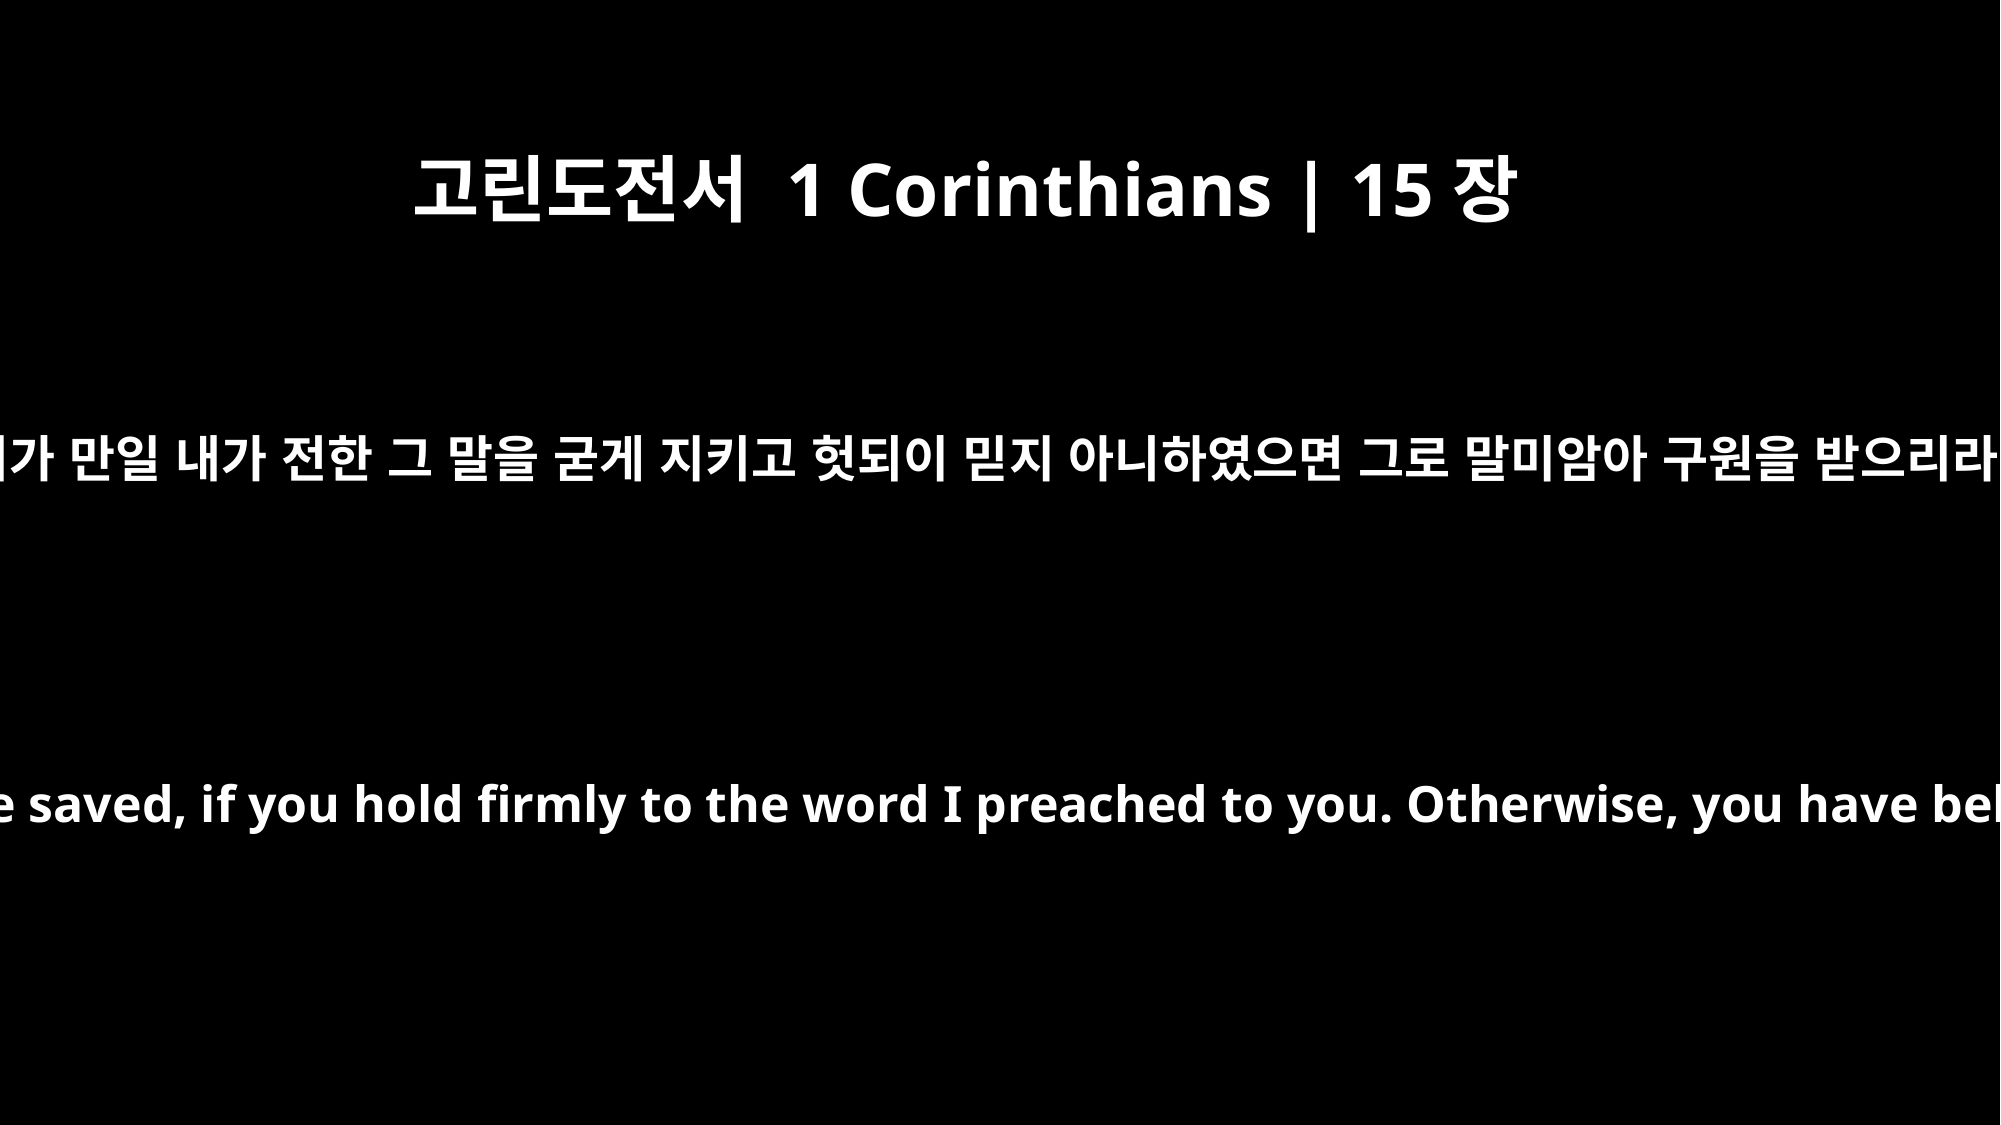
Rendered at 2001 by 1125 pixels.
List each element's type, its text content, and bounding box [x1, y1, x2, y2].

text_box 고린도전서 1 Corinthians | 15장 [397, 136, 1535, 239]
text_box 2 너희가 만일 내가 전한 그 말을 굳게 지키고 헛되이 믿지 아니하였으면 그로 말미암아 구원을 받으리라 [0, 359, 2000, 495]
text_box By this gospel you are saved, if you hold firmly to the word I preached to you. Otherwise, you have believed in vain. [0, 764, 2000, 840]
